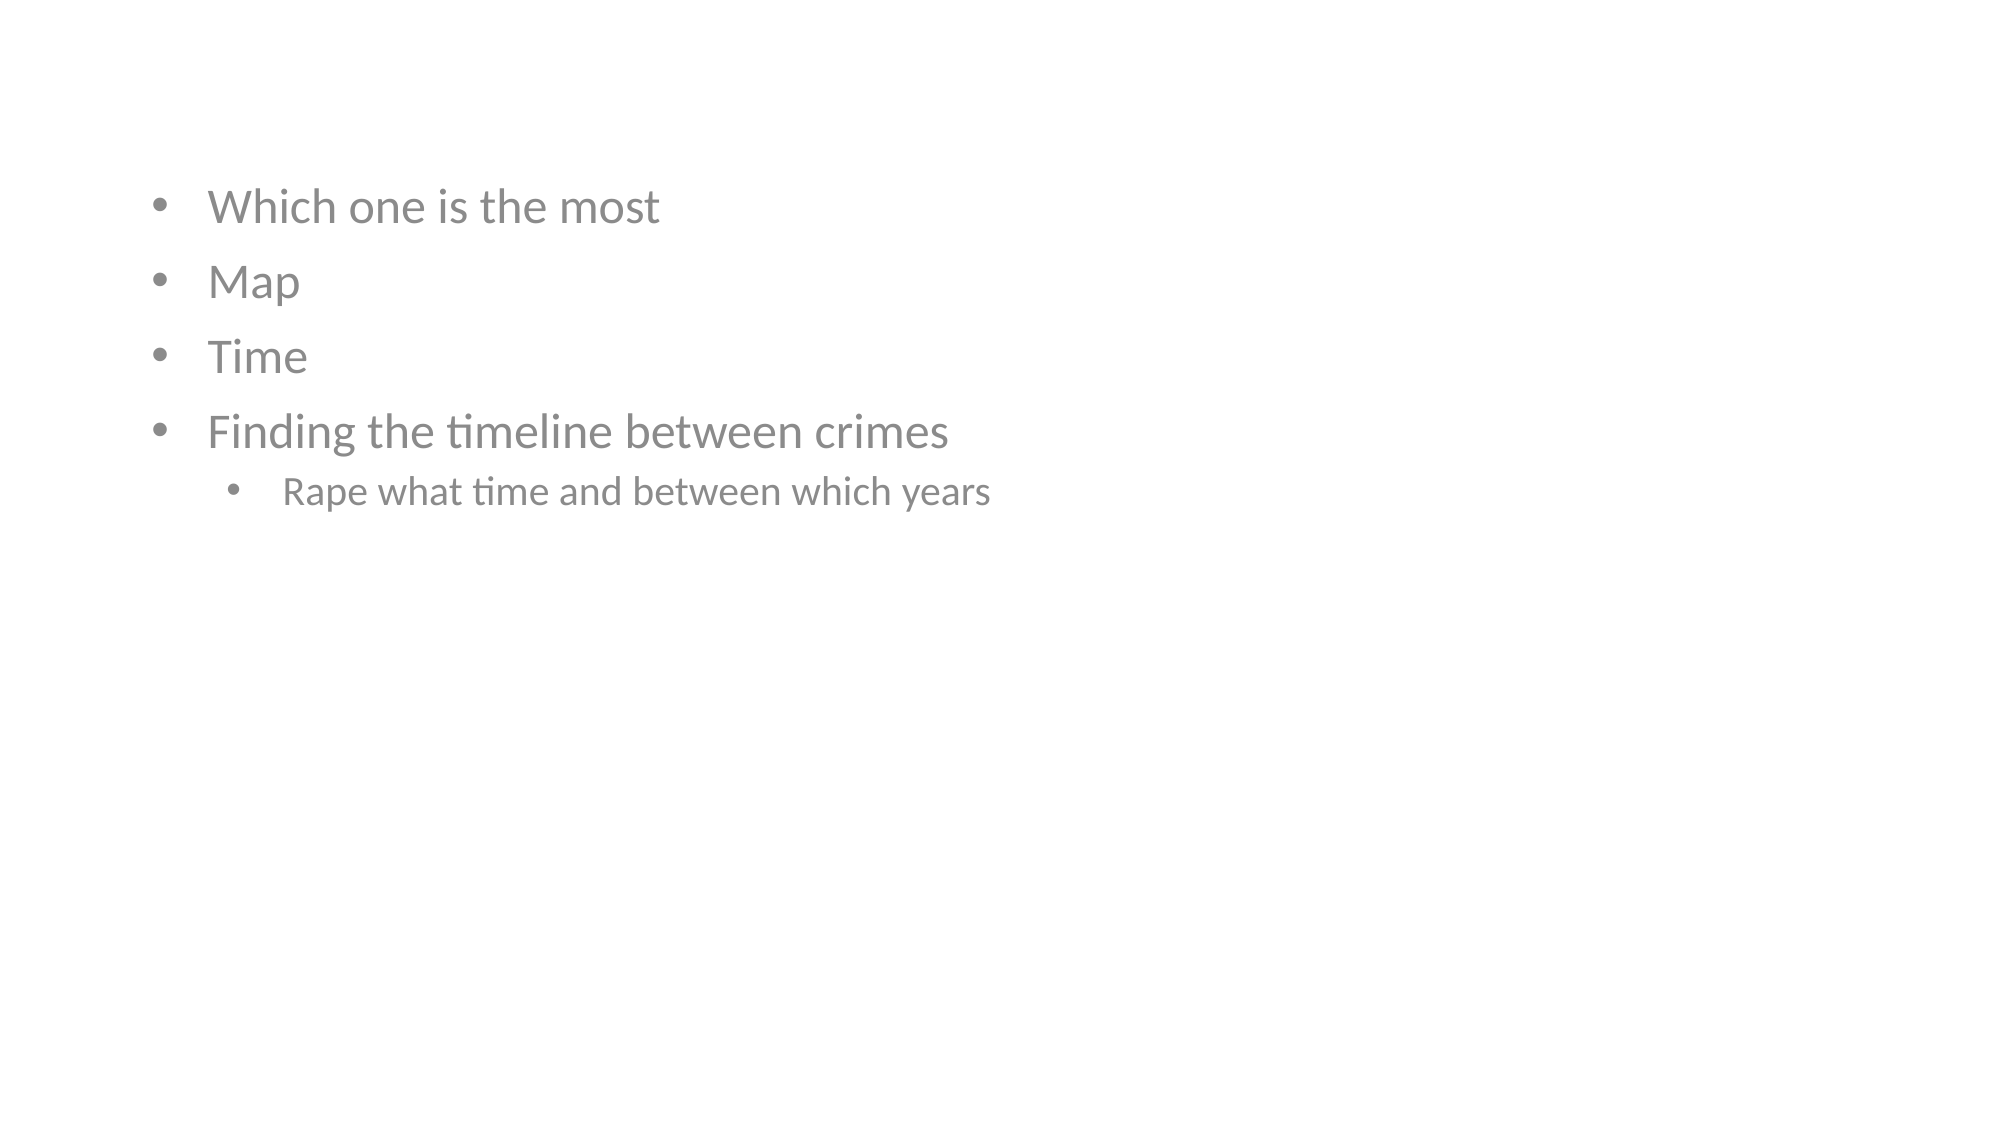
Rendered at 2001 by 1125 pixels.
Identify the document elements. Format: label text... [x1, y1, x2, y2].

list Which one is the most Map Time Finding the timeline between crimes Rape what time and between which years [136, 173, 1862, 999]
